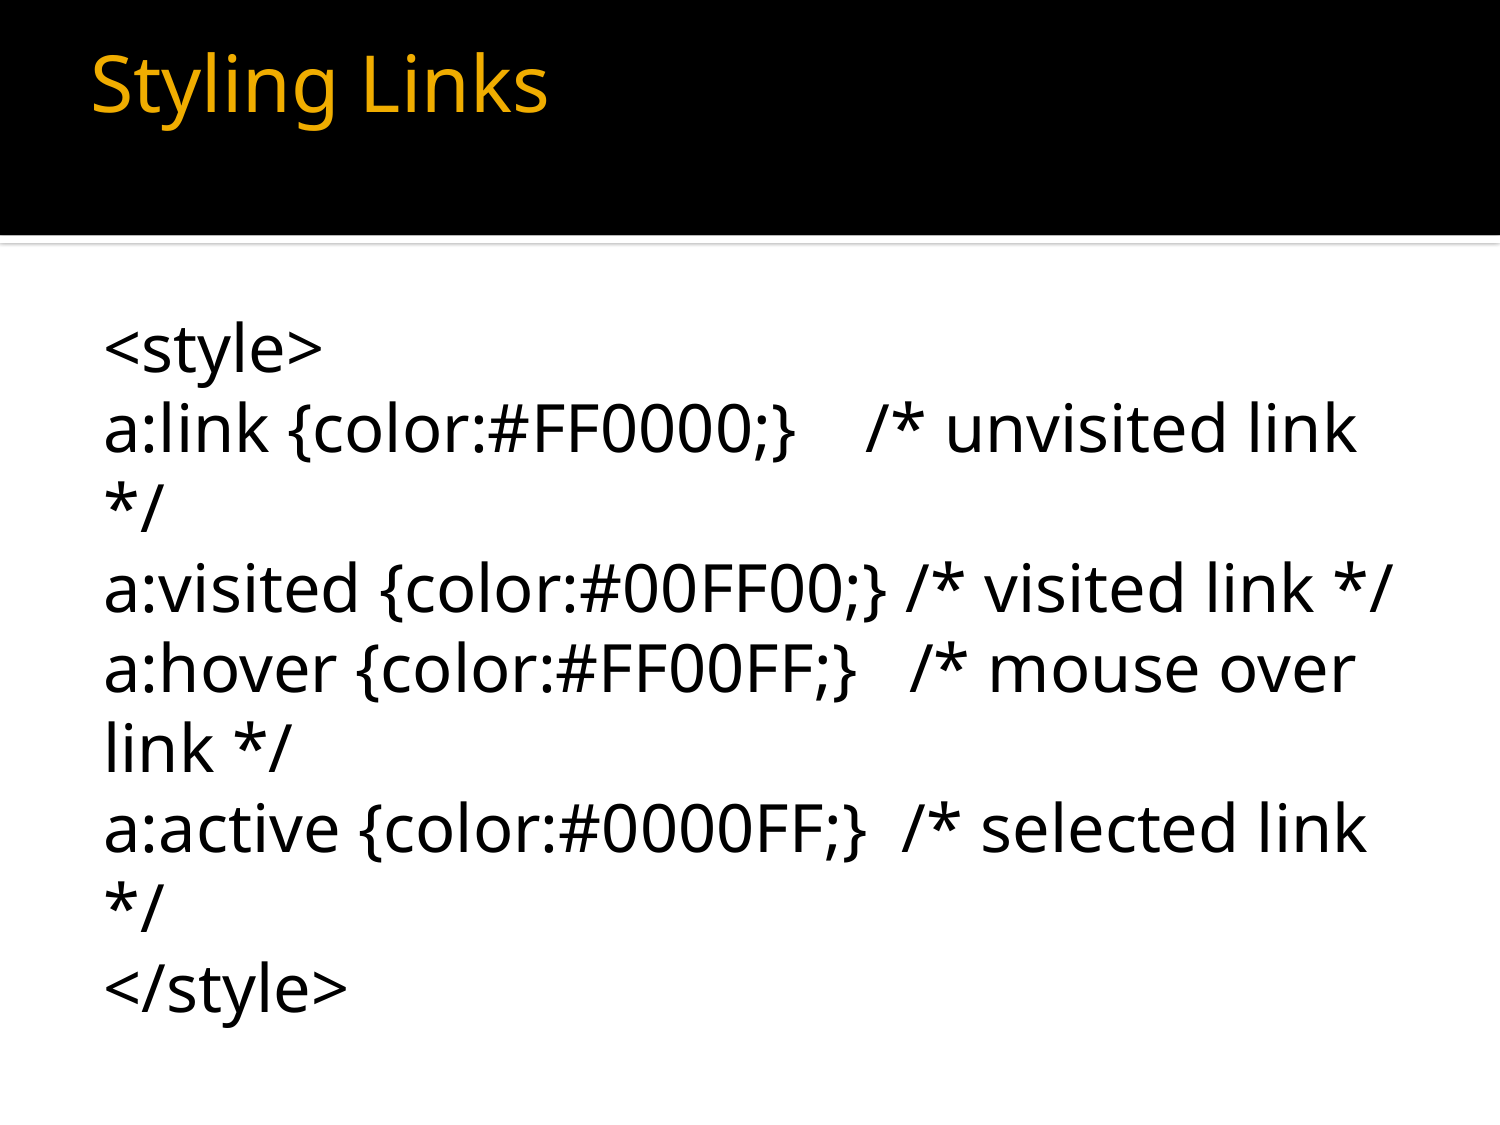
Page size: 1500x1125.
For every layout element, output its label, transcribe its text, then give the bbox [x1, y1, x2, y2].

list <style> a:link {color:#FF0000;} /* unvisited link */ a:visited {color:#00FF00;} /* visited link */ a:hover {color:#FF00FF;} /* mouse over link */ a:active {color:#0000FF;} /* selected link */ </style> [75, 291, 1425, 1050]
title Styling Links [75, 25, 1425, 231]
